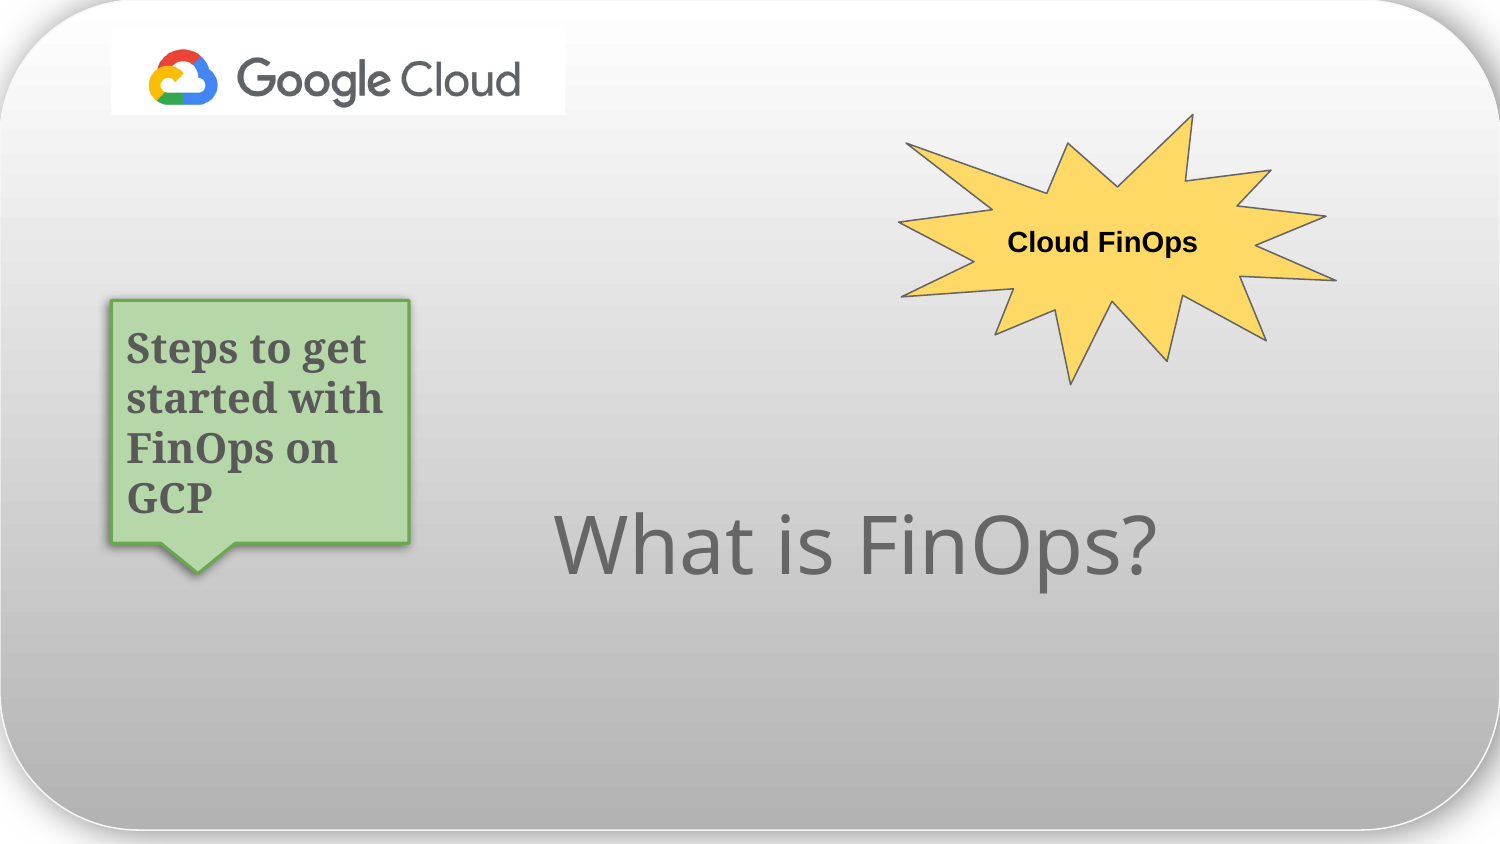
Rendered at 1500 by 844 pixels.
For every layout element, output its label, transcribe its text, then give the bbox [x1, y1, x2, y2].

text_box Cloud FinOps [898, 114, 1337, 385]
text_box What is FinOps? [408, 478, 1304, 606]
text_box Steps to get started with FinOps on GCP [111, 300, 409, 574]
text_box [0, 0, 1500, 831]
picture [110, 28, 566, 115]
